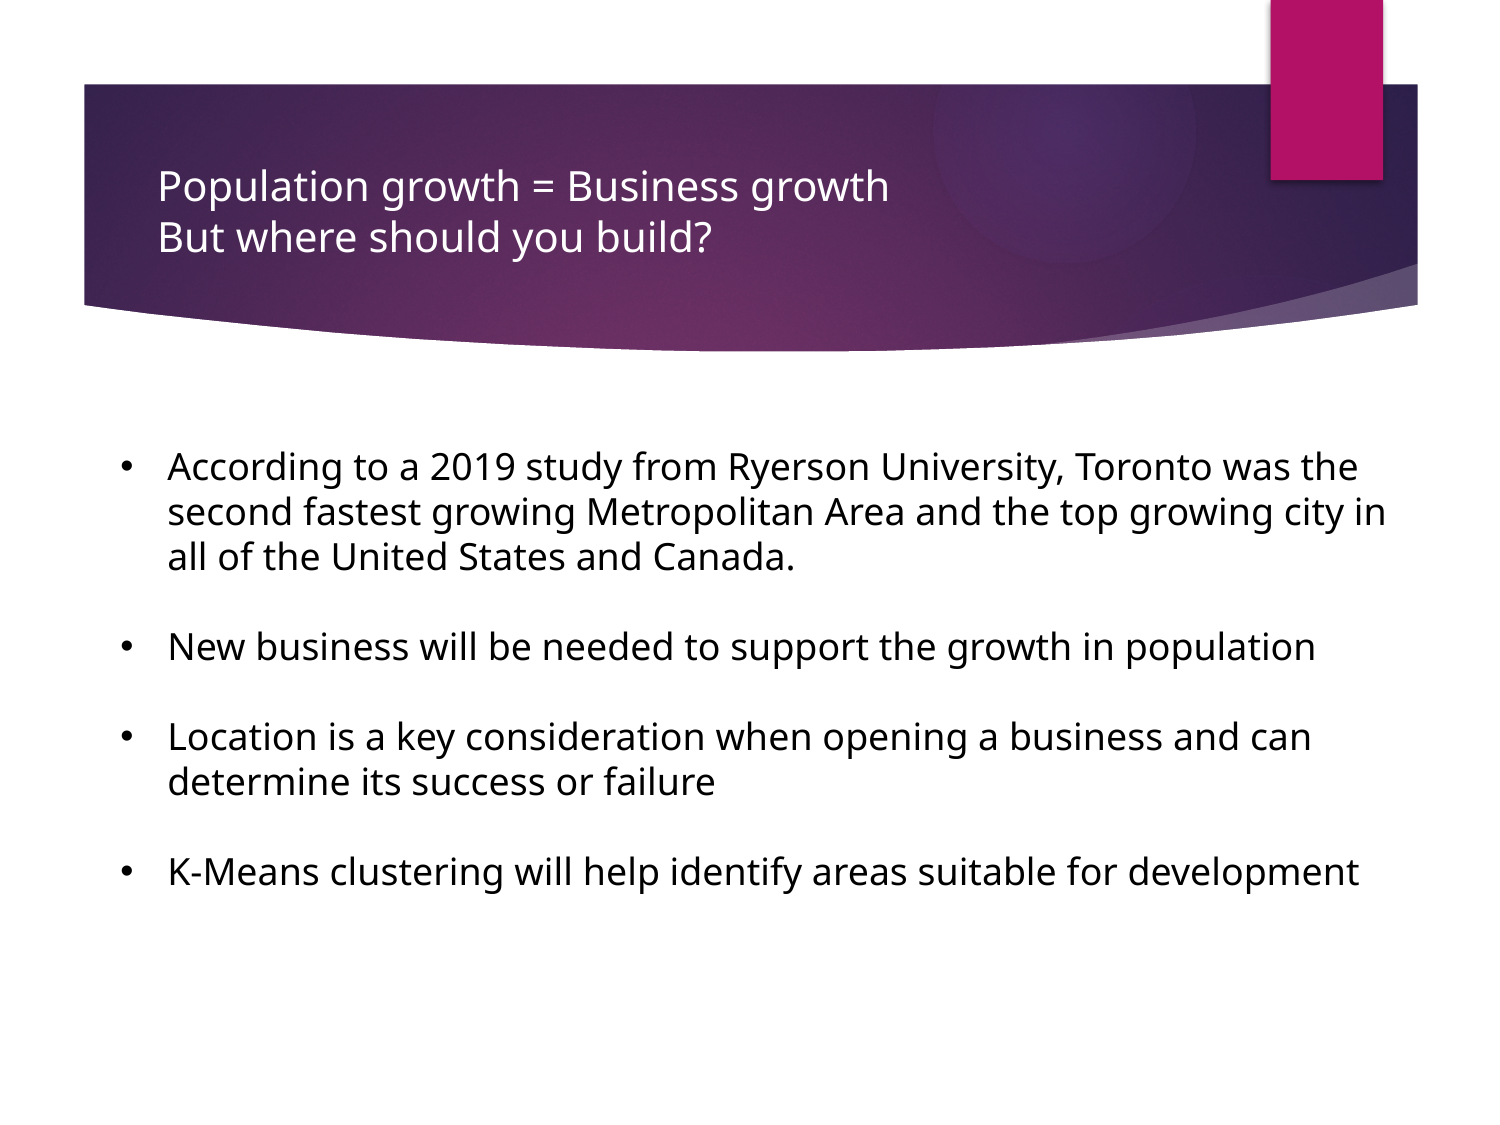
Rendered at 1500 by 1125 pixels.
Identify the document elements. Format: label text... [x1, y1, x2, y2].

title Population growth = Business growth But where should you build? [142, 152, 1183, 269]
text_box According to a 2019 study from Ryerson University, Toronto was the second fastest growing Metropolitan Area and the top growing city in all of the United States and Canada. New business will be needed to support the growth in population Location is a key consideration when opening a business and can determine its success or failure K-Means clustering will help identify areas suitable for development [105, 435, 1432, 901]
